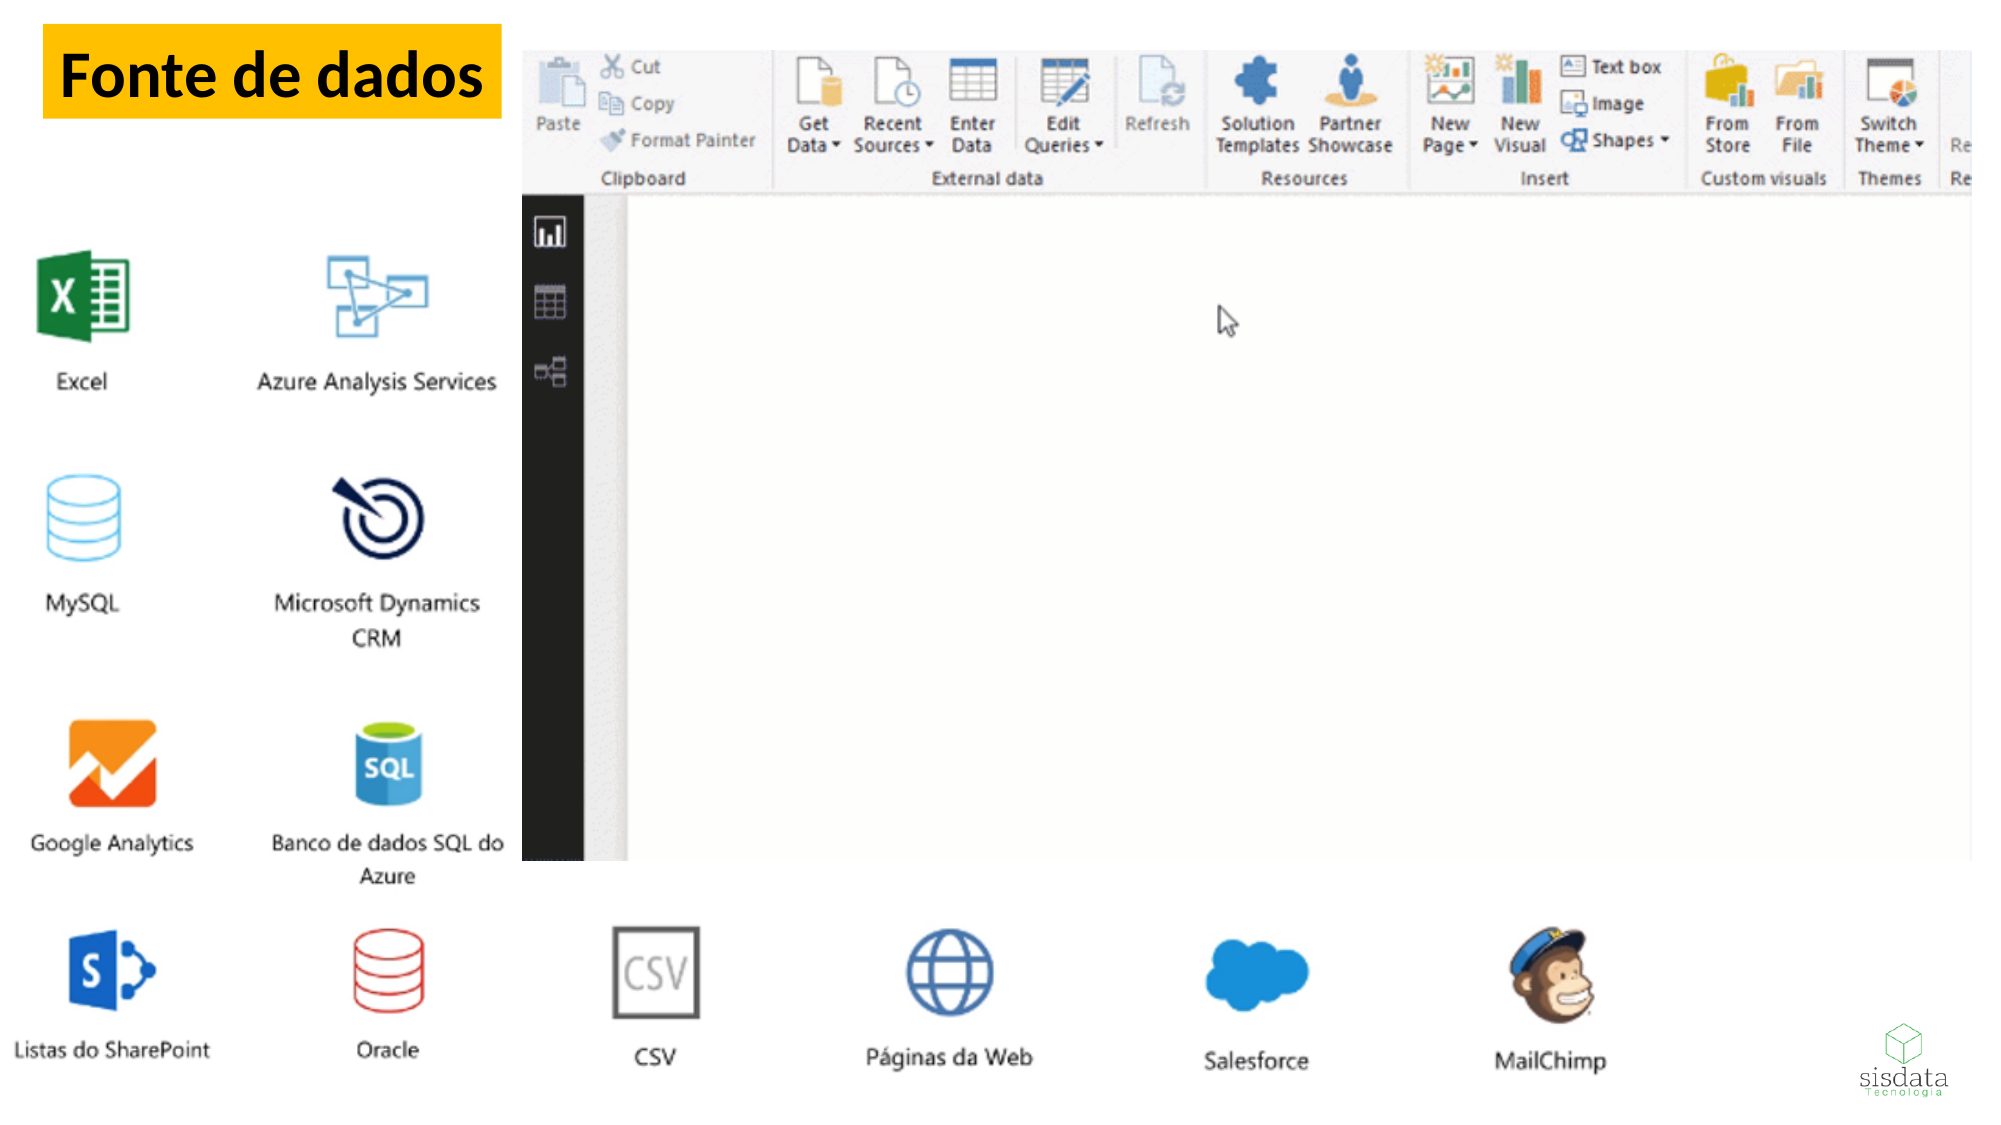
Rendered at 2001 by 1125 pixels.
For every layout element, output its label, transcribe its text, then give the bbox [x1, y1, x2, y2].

picture [1165, 900, 1634, 1115]
picture [584, 891, 1058, 1113]
picture [1808, 1007, 1999, 1113]
picture [7, 237, 513, 671]
text_box Fonte de dados [43, 23, 502, 119]
picture [3, 696, 516, 1093]
picture [522, 50, 1972, 861]
